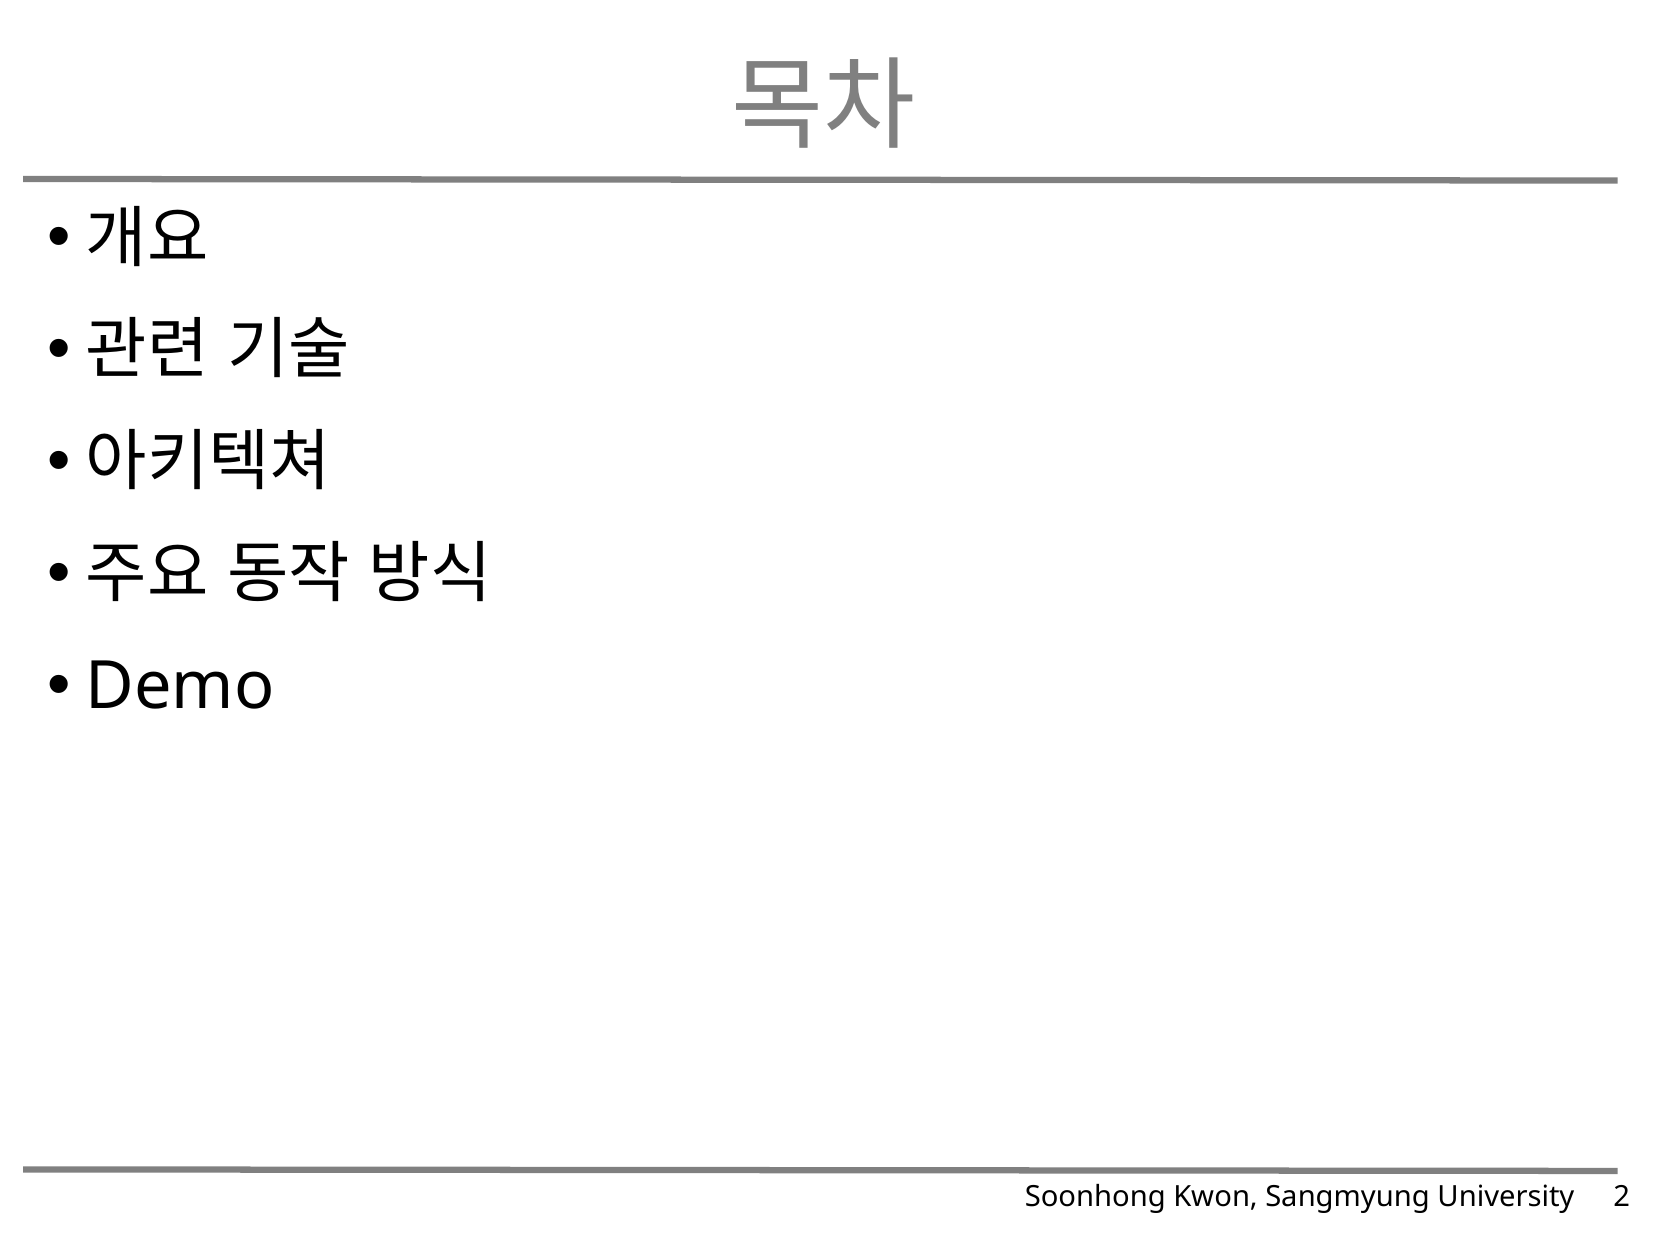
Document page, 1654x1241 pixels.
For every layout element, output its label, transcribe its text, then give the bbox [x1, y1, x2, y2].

title 목차 [10, 21, 1637, 203]
list 개요 관련 기술 아키텍쳐 주요 동작 방식 Demo [10, 203, 1637, 1176]
